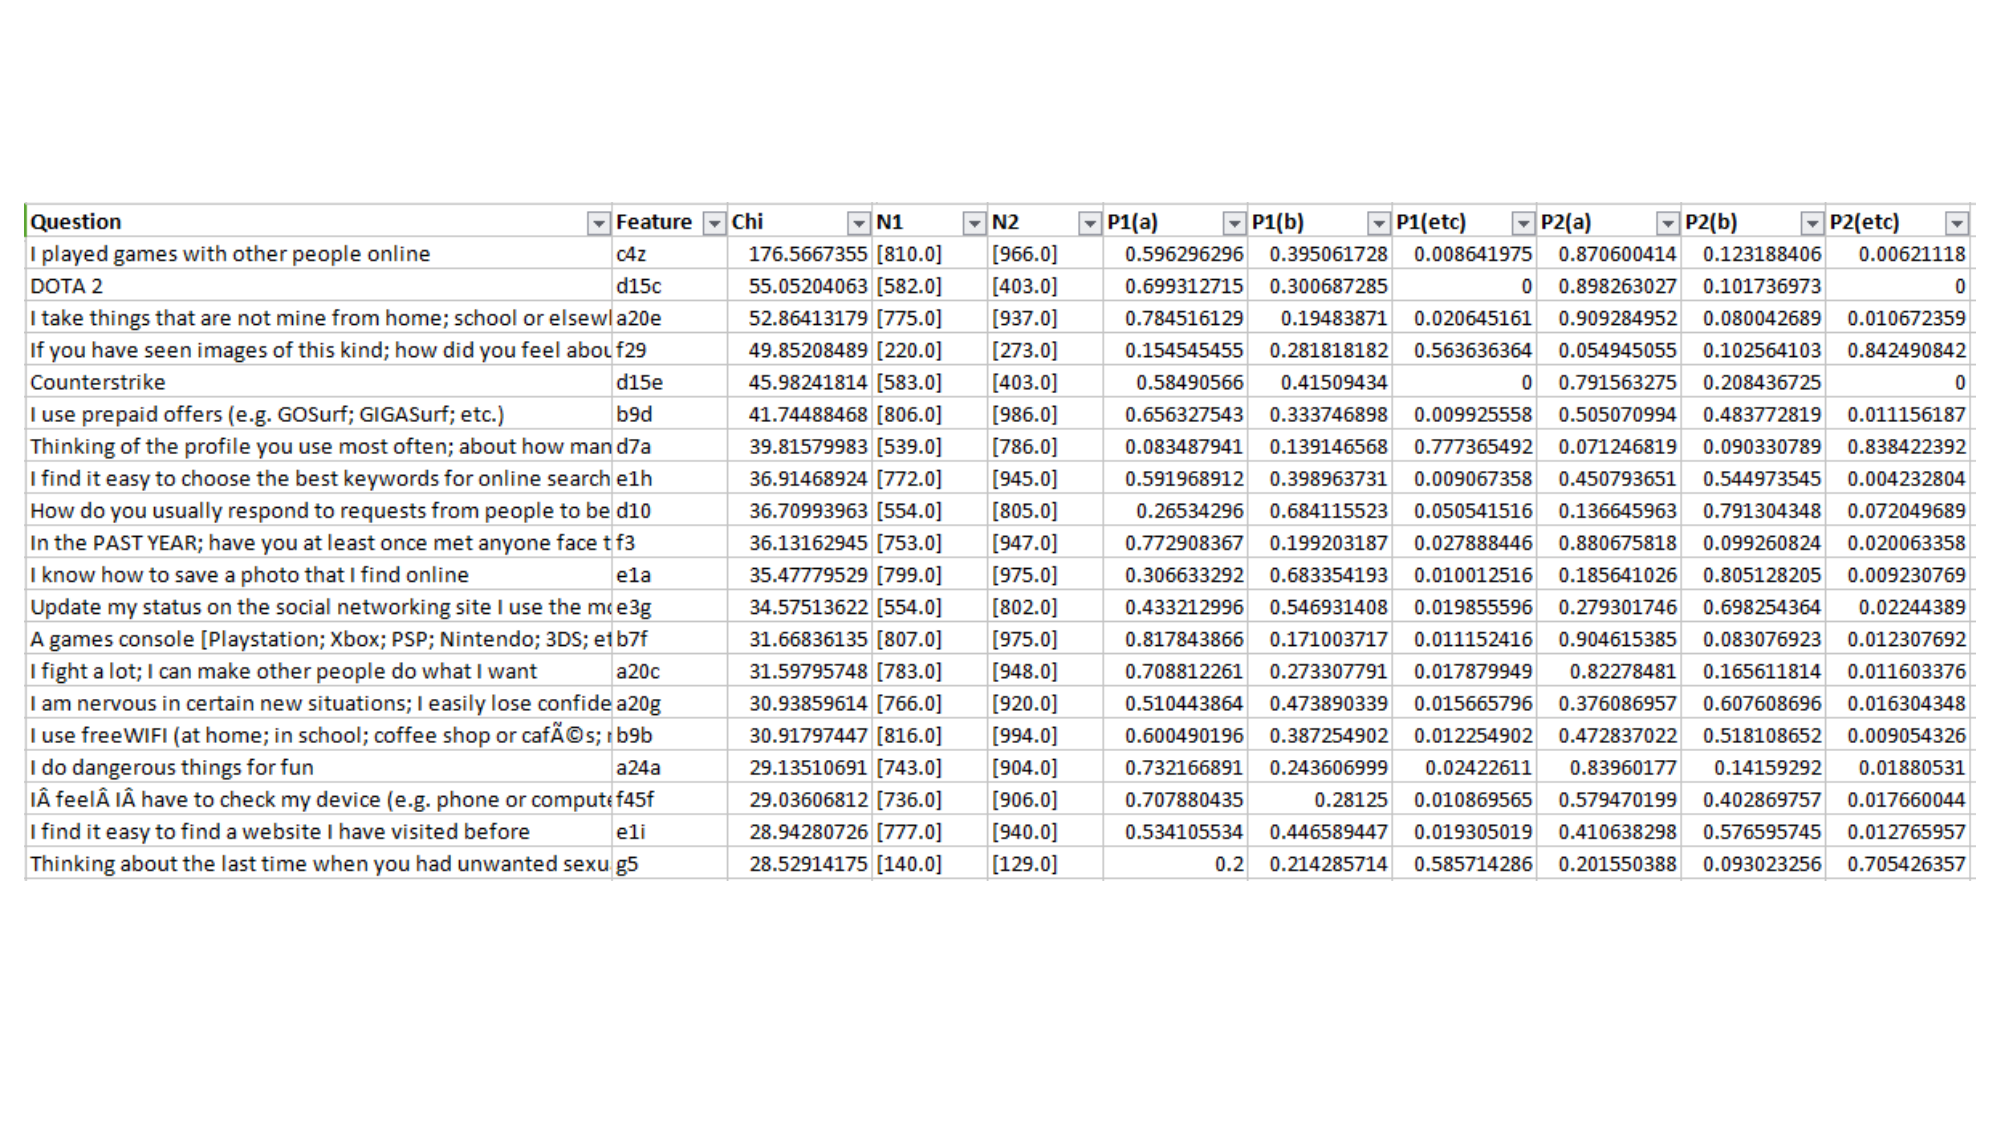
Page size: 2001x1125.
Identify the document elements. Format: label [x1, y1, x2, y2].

list [24, 202, 1976, 882]
